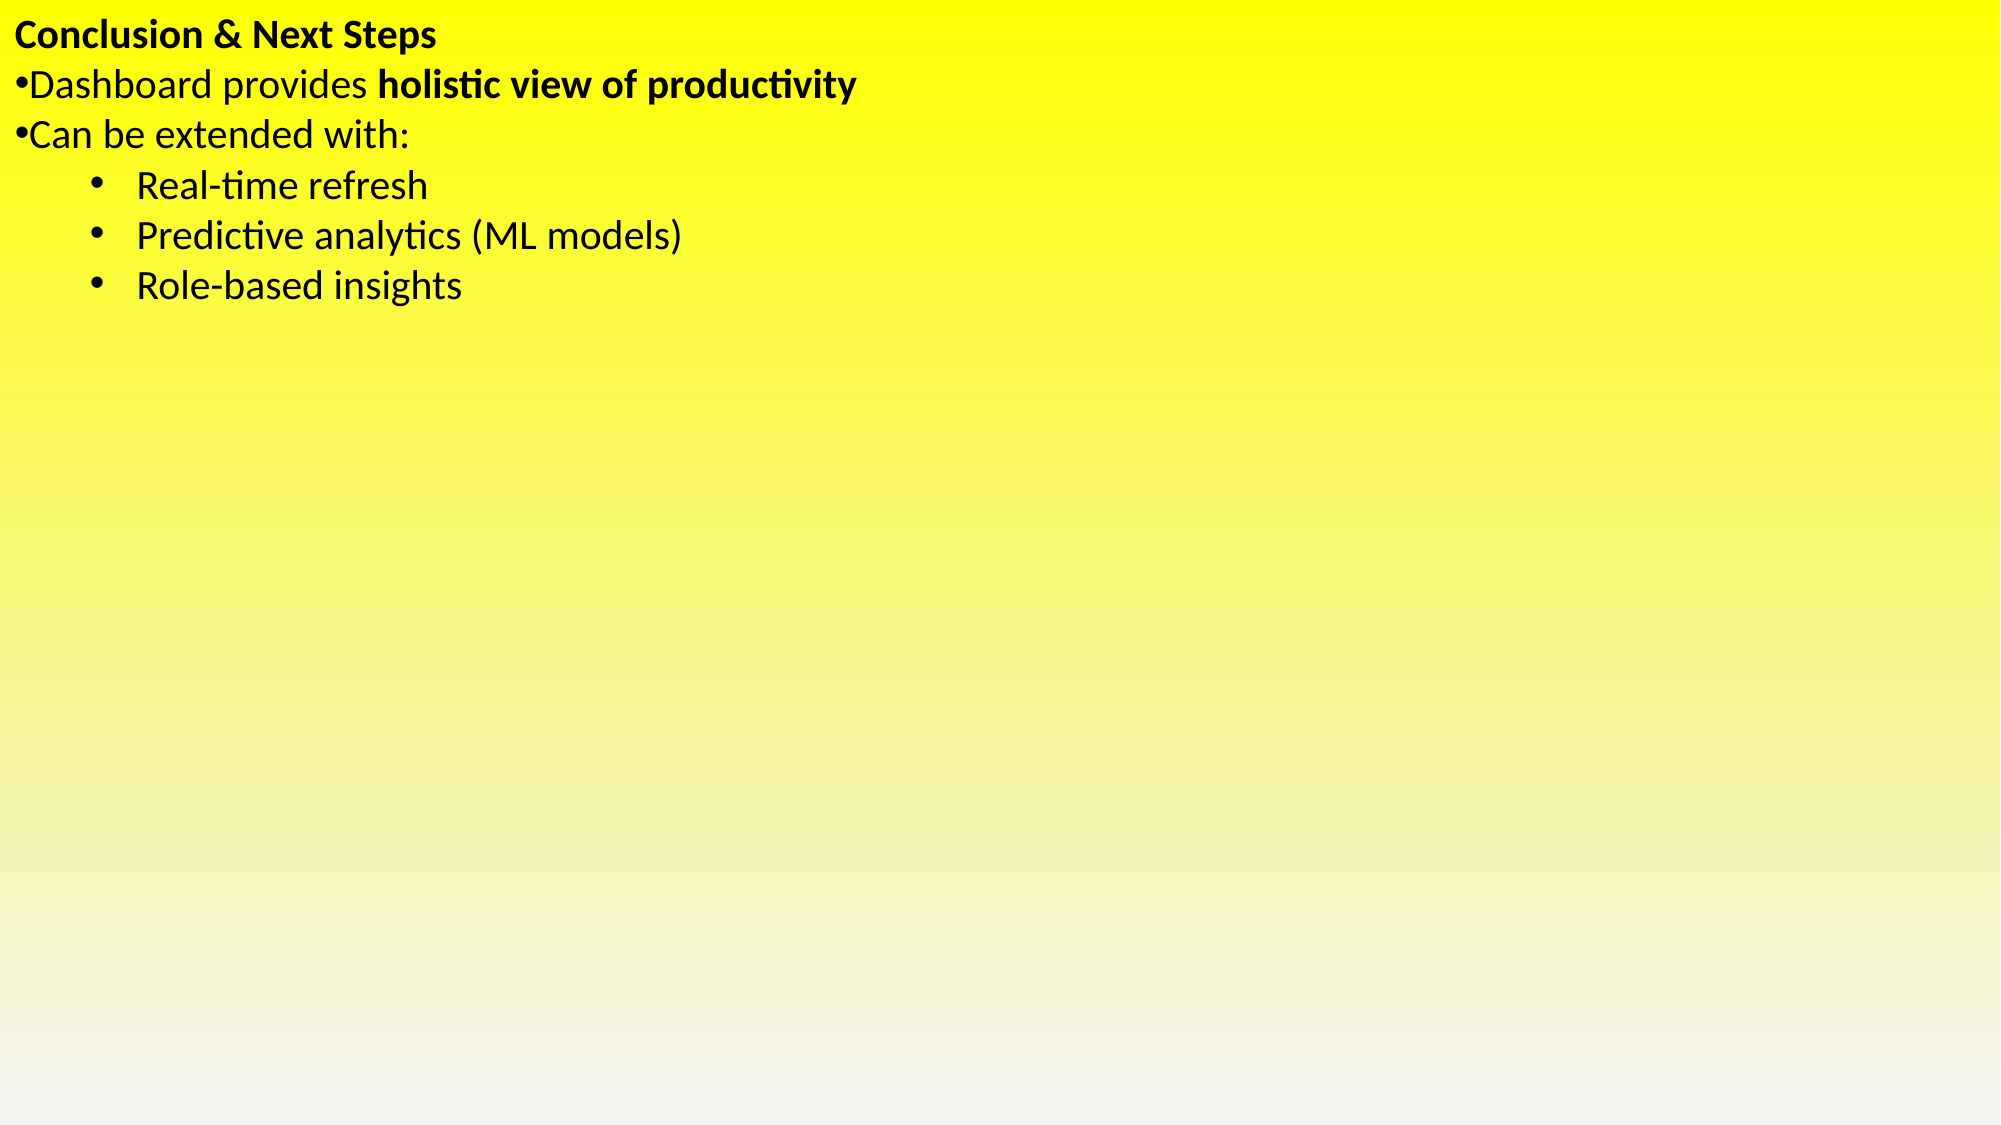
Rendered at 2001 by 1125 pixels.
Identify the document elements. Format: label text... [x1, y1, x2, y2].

text_box Conclusion & Next Steps Dashboard provides holistic view of productivity Can be extended with: Real-time refresh Predictive analytics (ML models) Role-based insights [0, 0, 1000, 315]
